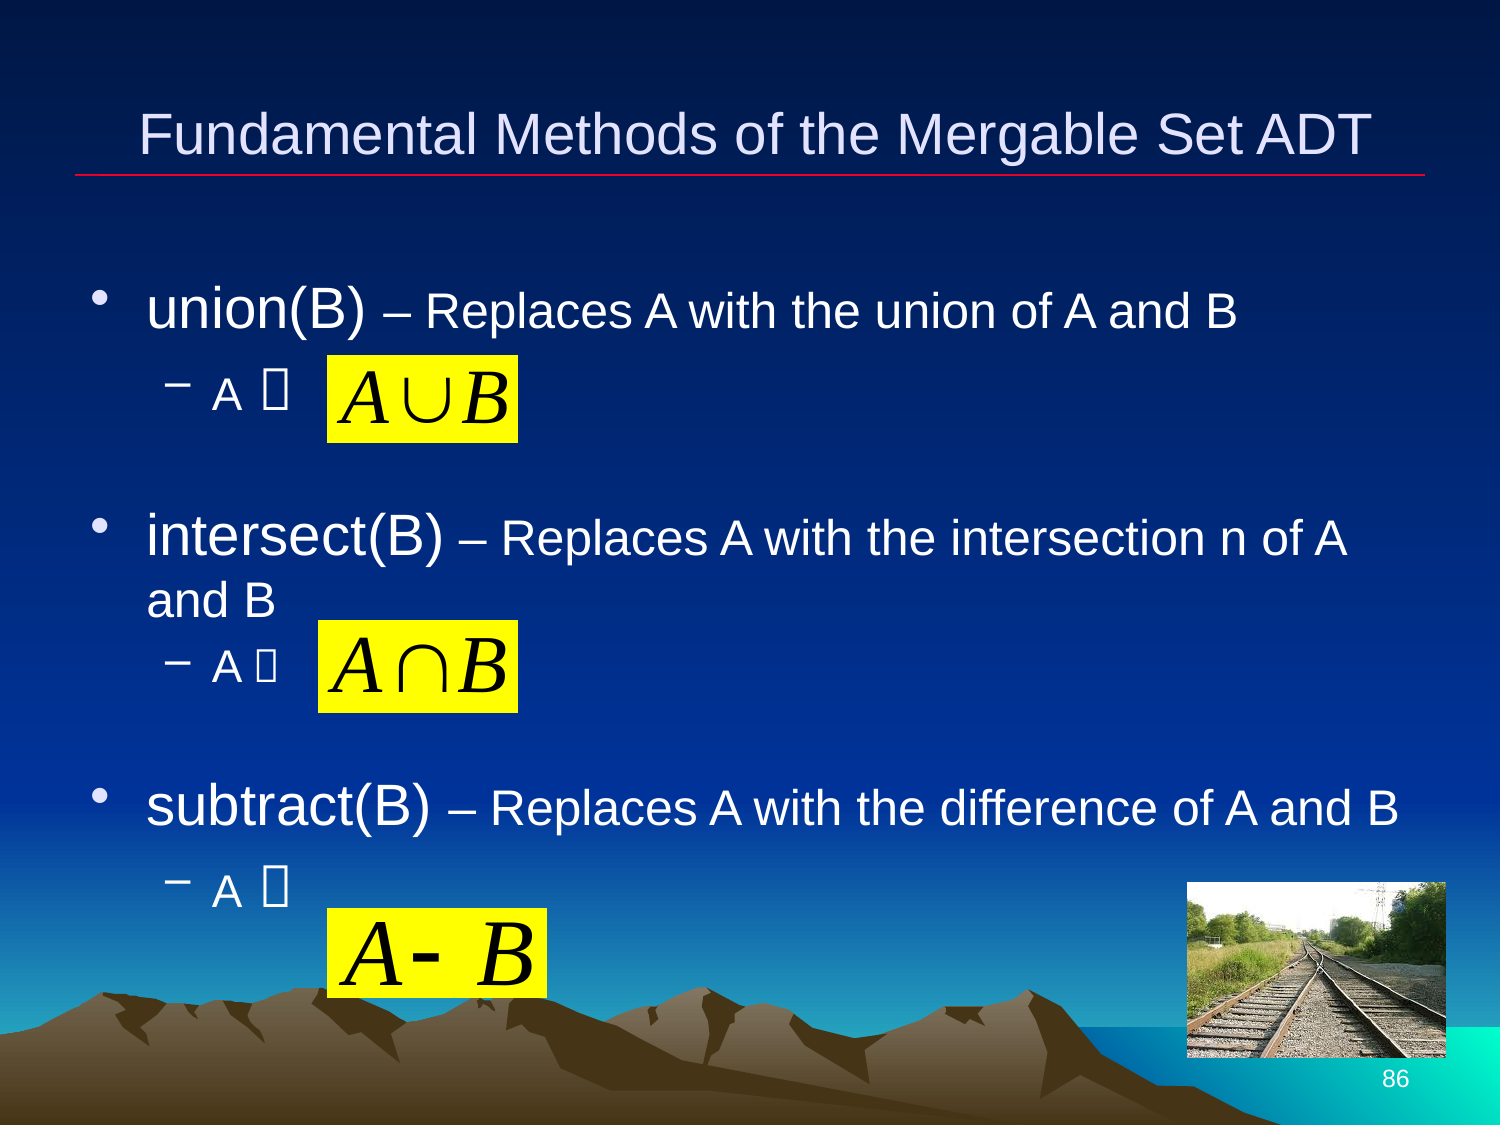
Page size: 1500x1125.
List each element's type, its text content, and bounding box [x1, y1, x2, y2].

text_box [326, 907, 547, 998]
picture [1187, 882, 1447, 1059]
slide_number 86 [1074, 1024, 1426, 1101]
title Fundamental Methods of the Mergable Set ADT [49, 37, 1463, 226]
list union(B) – Replaces A with the union of A and B A  intersect(B) – Replaces A with the intersection n of A and B A  subtract(B) – Replaces A with the difference of A and B A  [74, 262, 1426, 1001]
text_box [326, 354, 518, 443]
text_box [317, 620, 518, 713]
